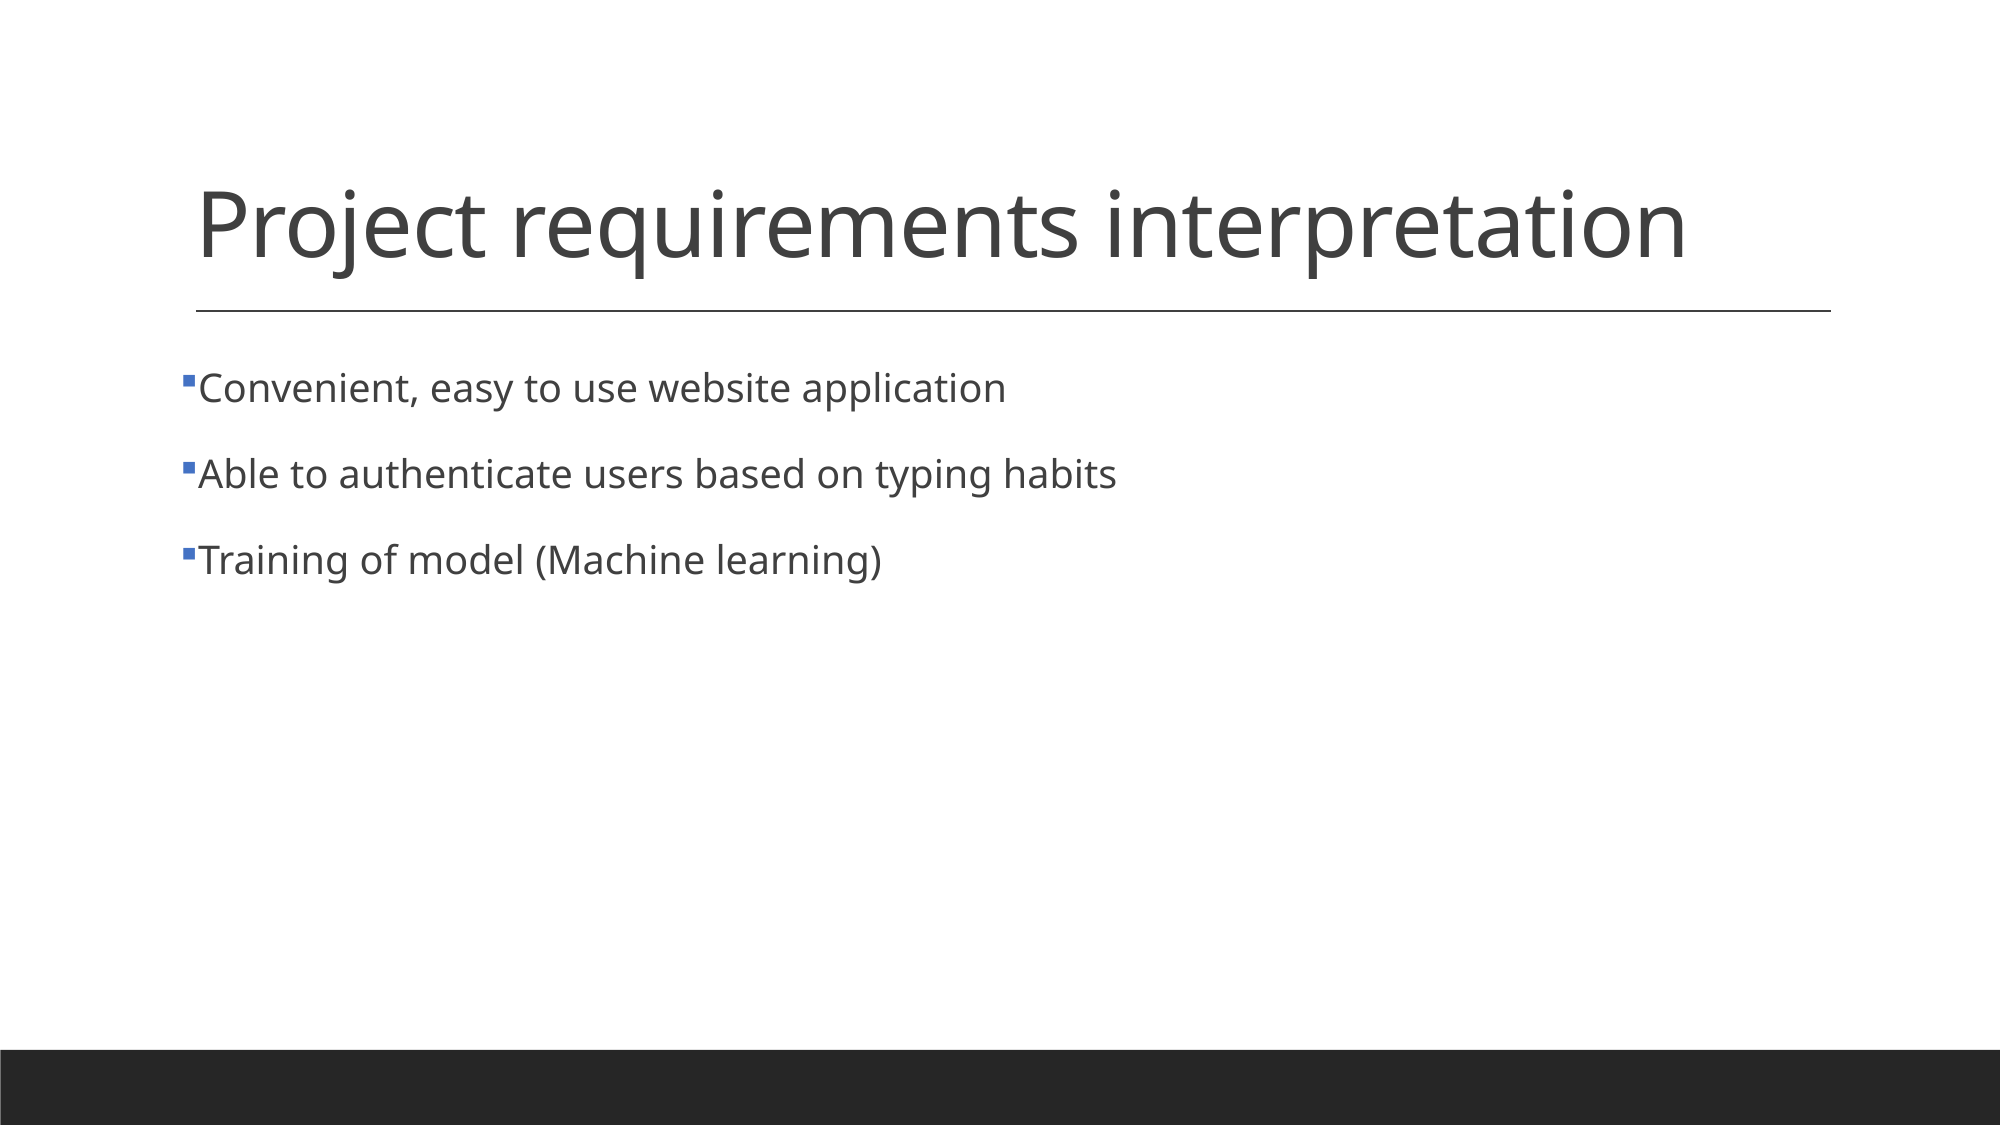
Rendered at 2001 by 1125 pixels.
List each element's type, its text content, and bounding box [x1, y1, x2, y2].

title Project requirements interpretation [180, 47, 1830, 285]
list Convenient, easy to use website application Able to authenticate users based on typing habits Training of model (Machine learning) [180, 345, 1830, 963]
